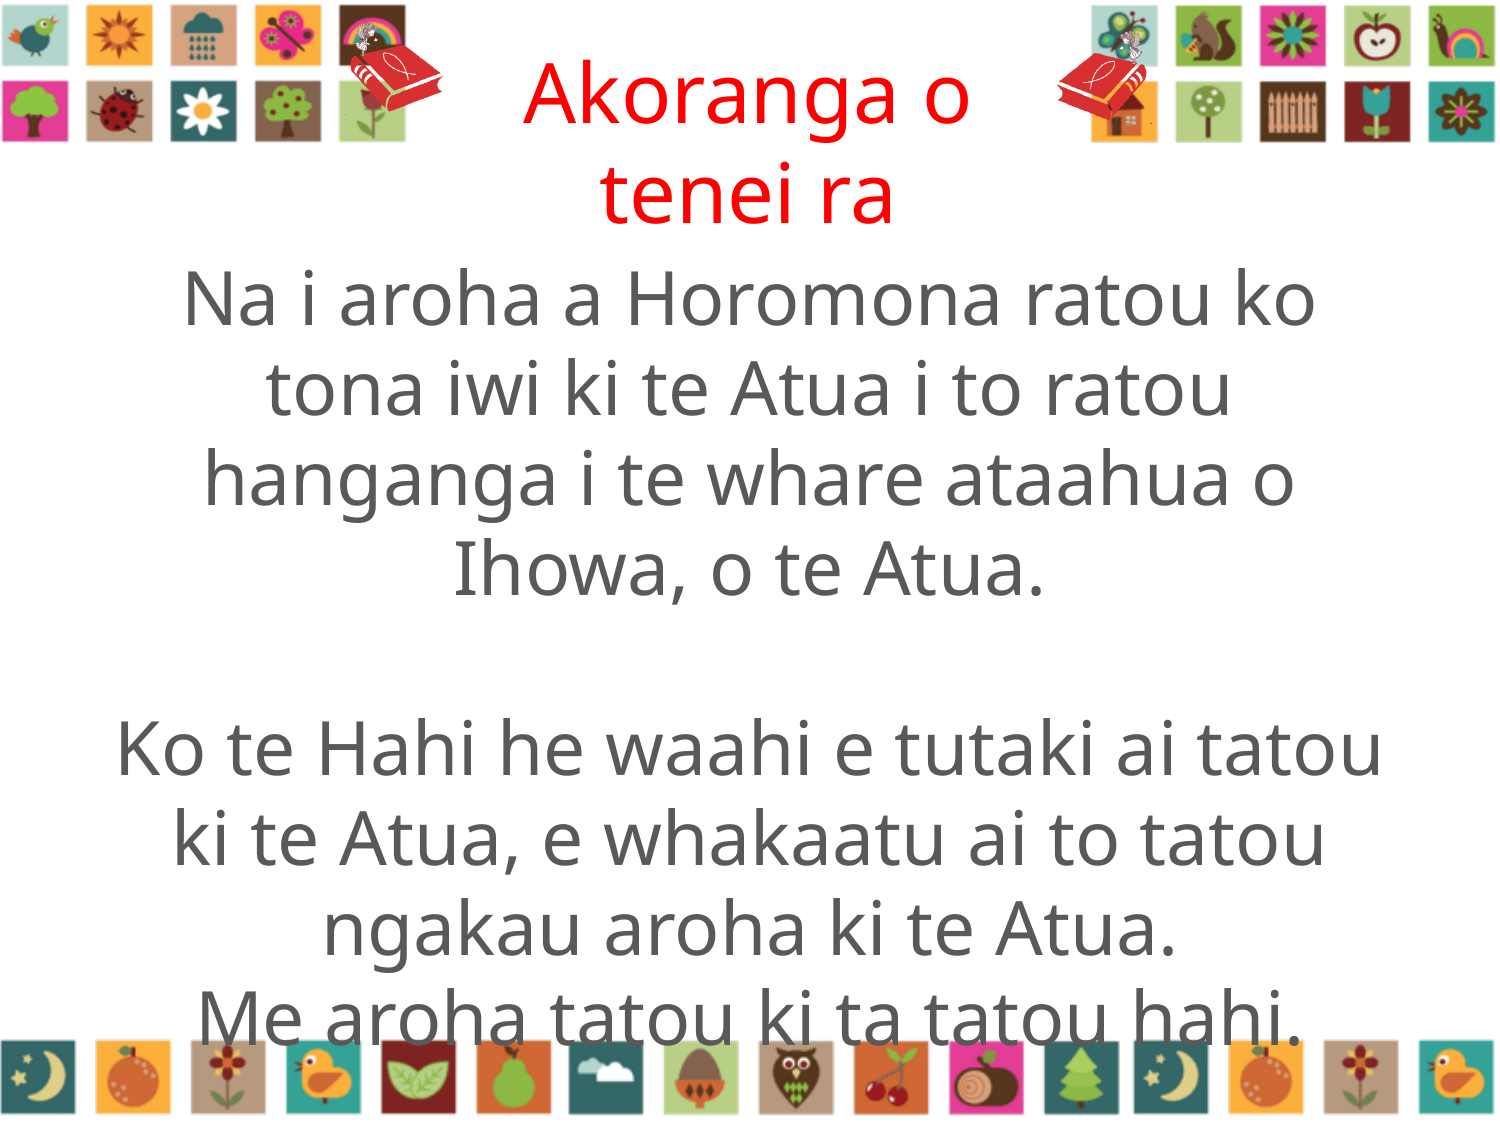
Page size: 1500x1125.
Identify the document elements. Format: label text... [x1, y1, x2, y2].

picture [1025, 3, 1500, 150]
text_box Akoranga o tenei ra [415, 33, 1081, 243]
text_box Na i aroha a Horomona ratou ko tona iwi ki te Atua i to ratou hanganga i te whare ataahua o Ihowa, o te Atua. Ko te Hahi he waahi e tutaki ai tatou ki te Atua, e whakaatu ai to tatou ngakau aroha ki te Atua. Me aroha tatou ki ta tatou hahi. [76, 243, 1424, 1027]
picture [0, 3, 475, 150]
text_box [0, 1028, 1500, 1118]
